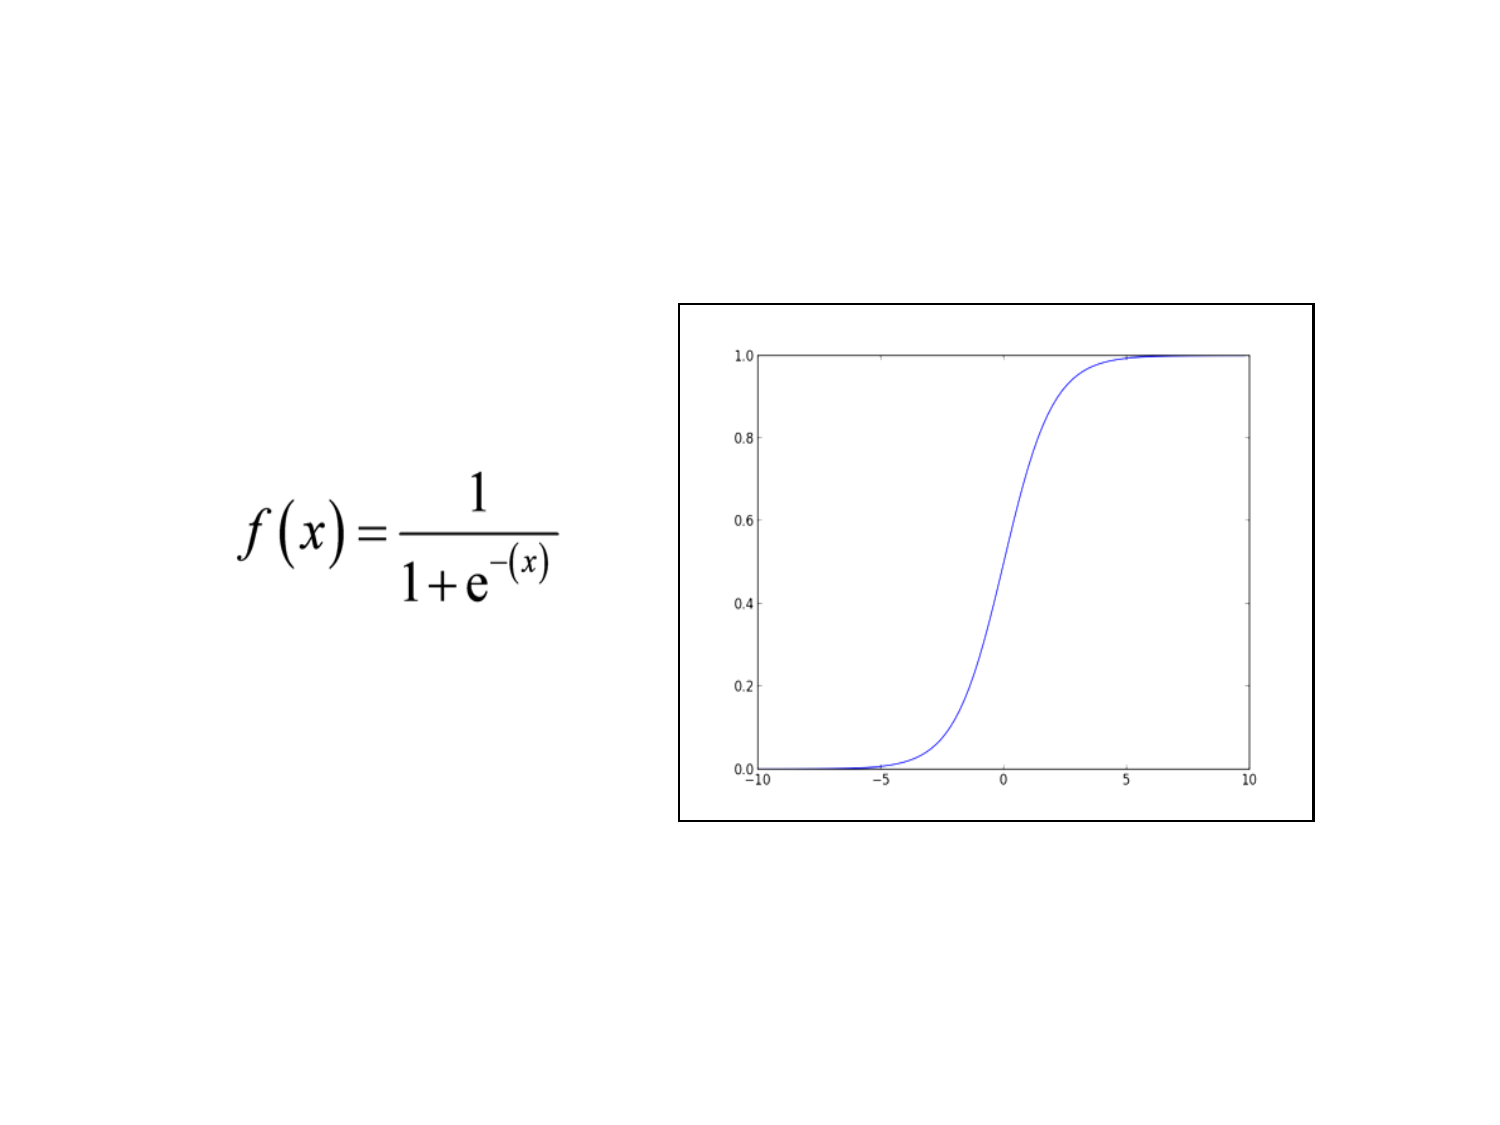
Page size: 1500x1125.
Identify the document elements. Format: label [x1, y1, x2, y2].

list [225, 433, 587, 622]
list [679, 304, 1313, 821]
